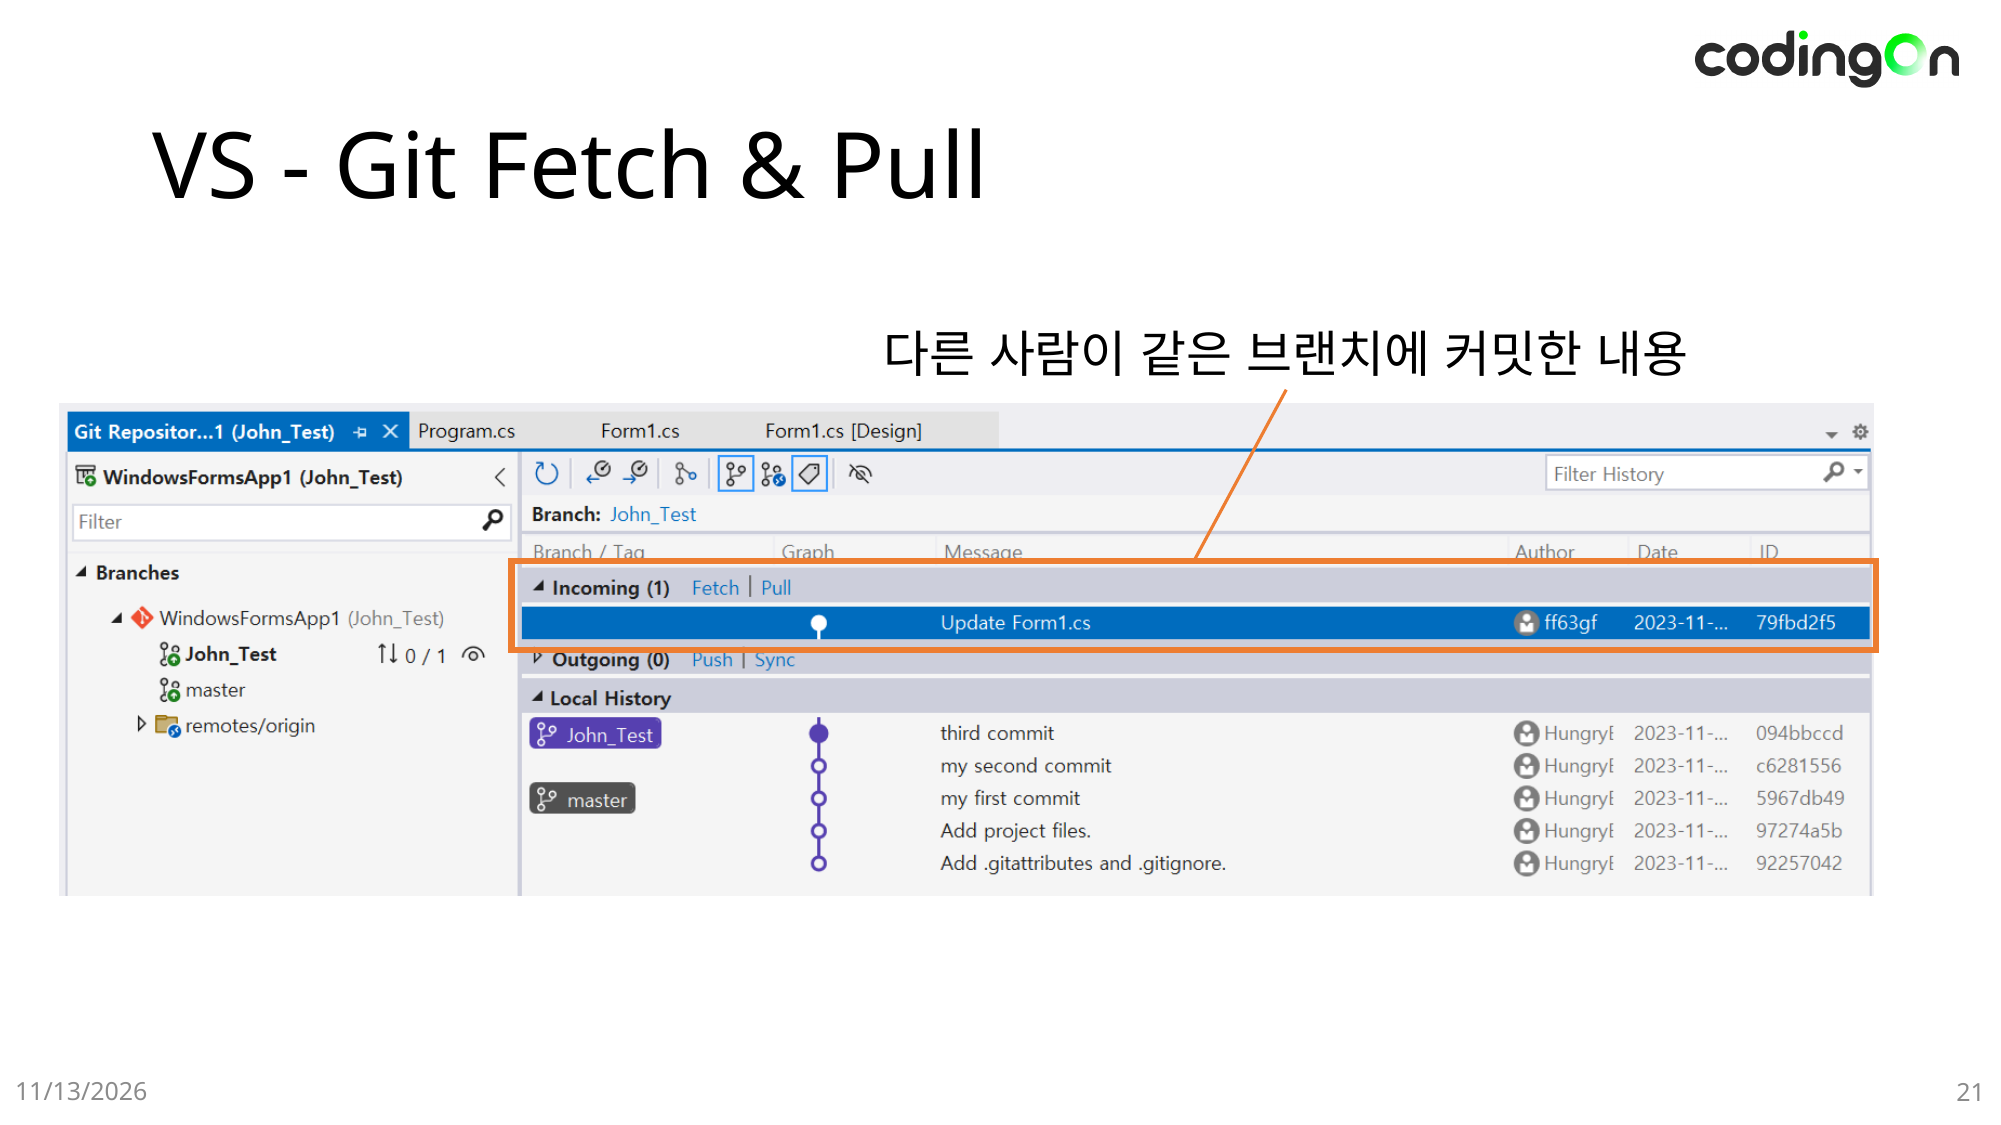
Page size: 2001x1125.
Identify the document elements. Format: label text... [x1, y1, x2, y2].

title VS - Git Fetch & Pull [137, 59, 1863, 278]
picture [59, 403, 1874, 896]
picture [1695, 30, 1959, 88]
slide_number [0, 1062, 450, 1123]
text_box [1193, 390, 1287, 561]
text_box 다른 사람이 같은 브랜치에 커밋한 내용 [868, 314, 1704, 390]
slide_number 21 [1550, 1063, 2000, 1124]
